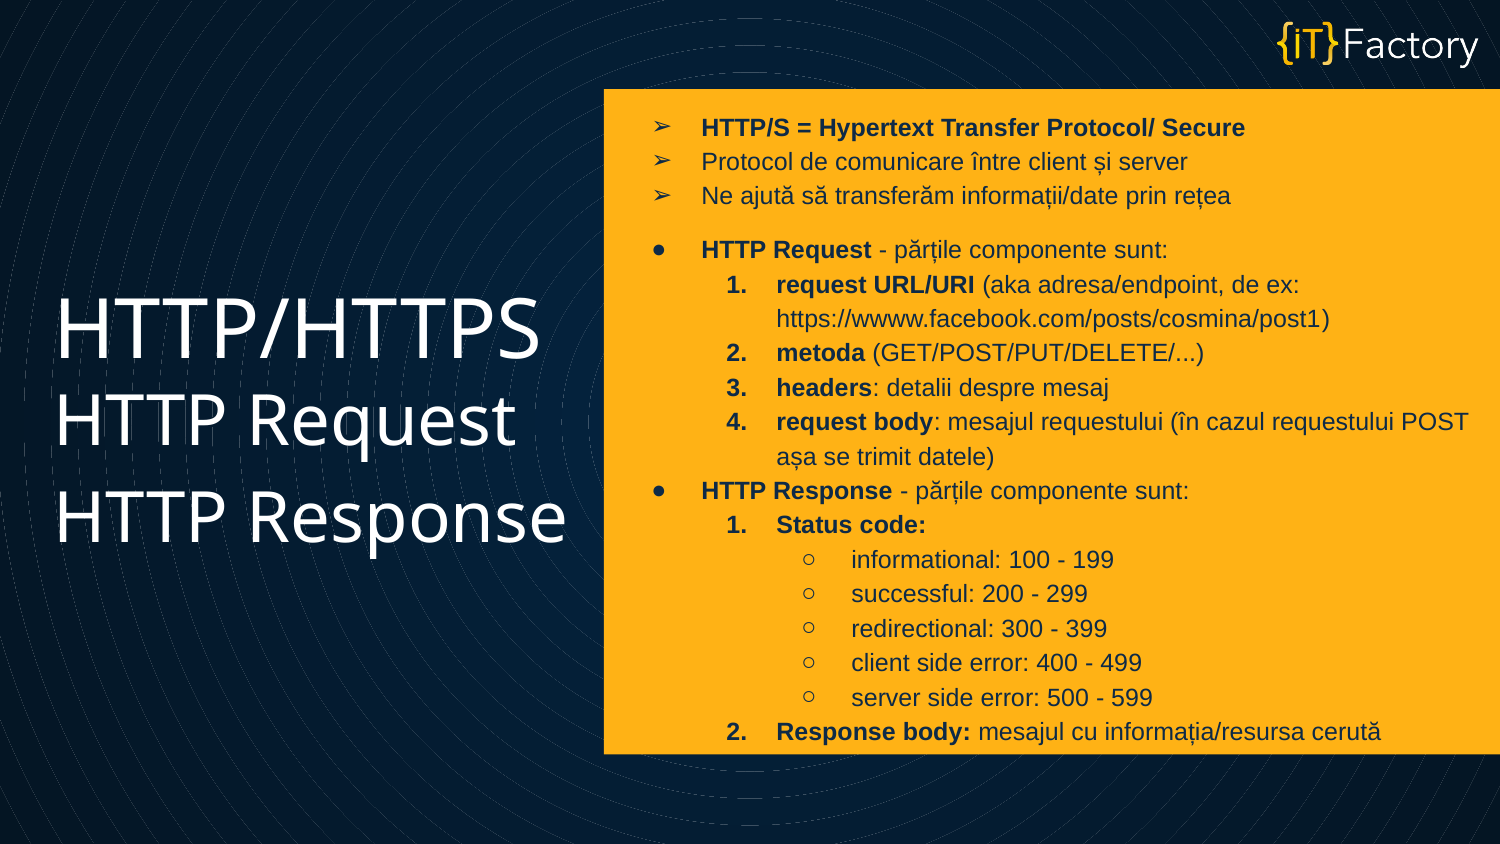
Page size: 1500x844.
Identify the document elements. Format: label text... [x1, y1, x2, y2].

text_box HTTP Request - părțile componente sunt: request URL/URI (aka adresa/endpoint, de ex: https://wwww.facebook.com/posts/cosmina/post1) metoda (GET/POST/PUT/DELETE/...) headers: detalii despre mesaj request body: mesajul requestului (în cazul requestului POST așa se trimit datele) HTTP Response - părțile componente sunt: Status code: informational: 100 - 199 successful: 200 - 299 redirectional: 300 - 399 client side error: 400 - 499 server side error: 500 - 599 Response body: mesajul cu informația/resursa cerută [611, 225, 1500, 749]
picture [1277, 16, 1479, 73]
text_box HTTP/S = Hypertext Transfer Protocol/ Secure Protocol de comunicare între client și server Ne ajută să transferăm informații/date prin rețea [611, 91, 1500, 225]
title HTTP/HTTPS HTTP Request HTTP Response [38, 254, 611, 575]
